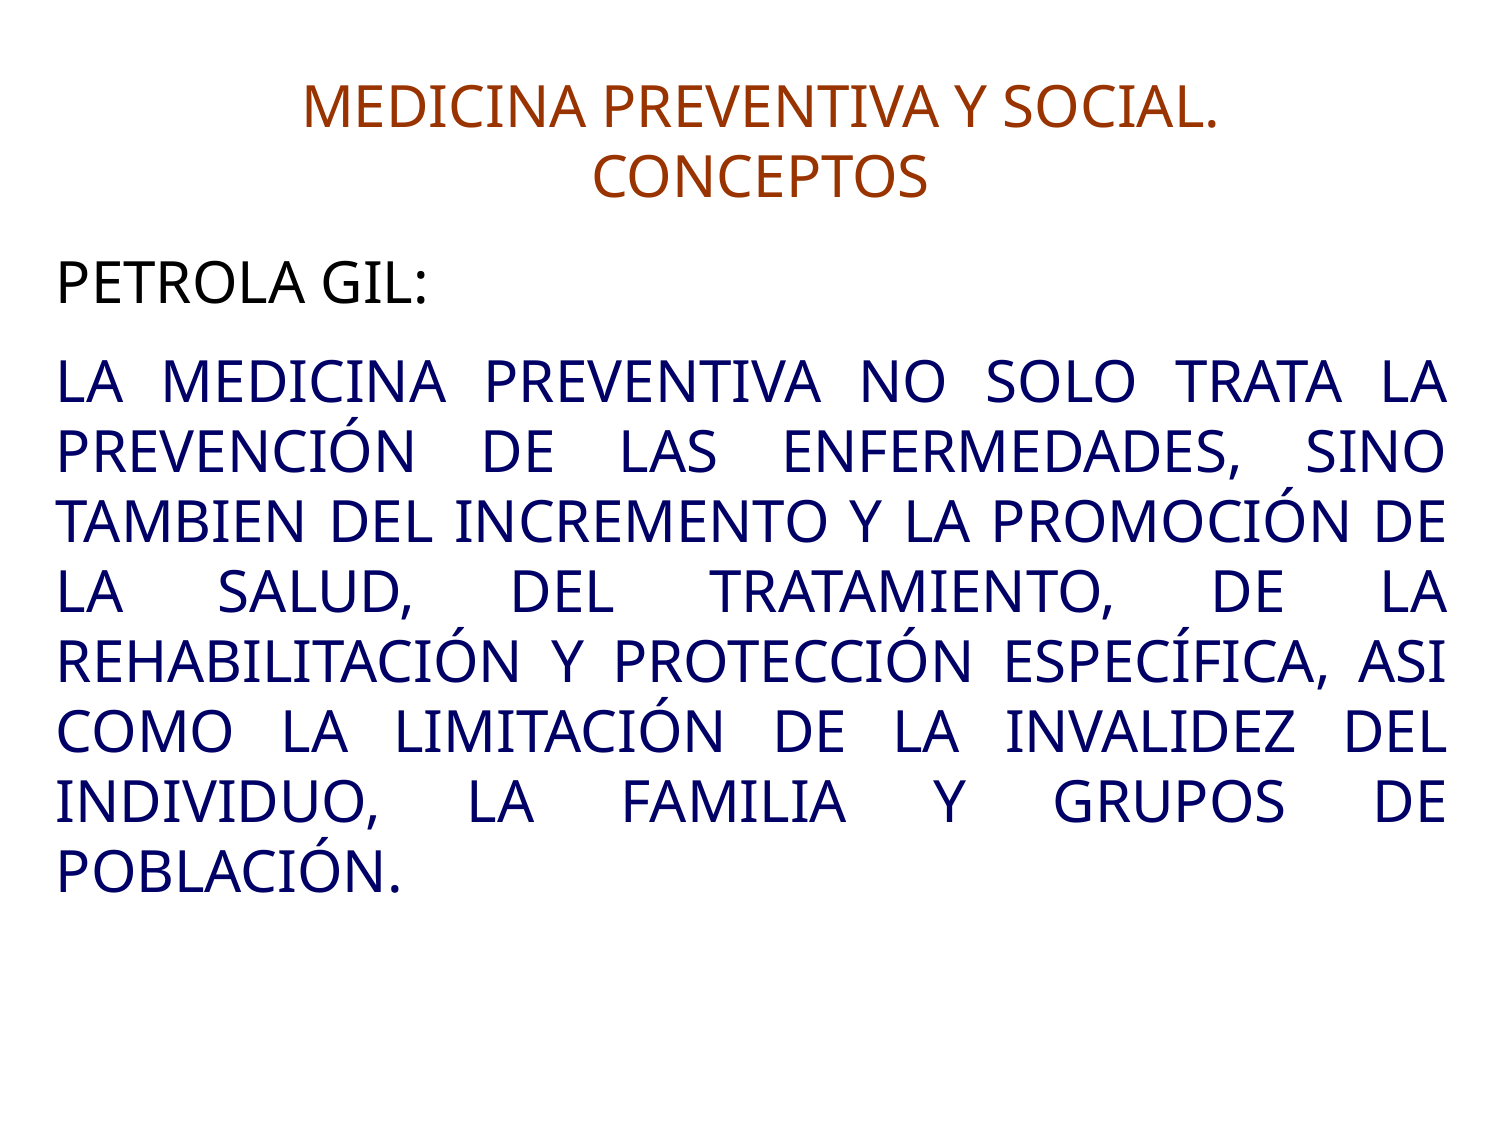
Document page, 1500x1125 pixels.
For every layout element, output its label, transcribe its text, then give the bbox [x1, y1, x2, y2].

text_box PETROLA GIL: LA MEDICINA PREVENTIVA NO SOLO TRATA LA PREVENCIÓN DE LAS ENFERMEDADES, SINO TAMBIEN DEL INCREMENTO Y LA PROMOCIÓN DE LA SALUD, DEL TRATAMIENTO, DE LA REHABILITACIÓN Y PROTECCIÓN ESPECÍFICA, ASI COMO LA LIMITACIÓN DE LA INVALIDEZ DEL INDIVIDUO, LA FAMILIA Y GRUPOS DE POBLACIÓN. [41, 237, 1463, 912]
title MEDICINA PREVENTIVA Y SOCIAL. CONCEPTOS [135, 42, 1386, 236]
